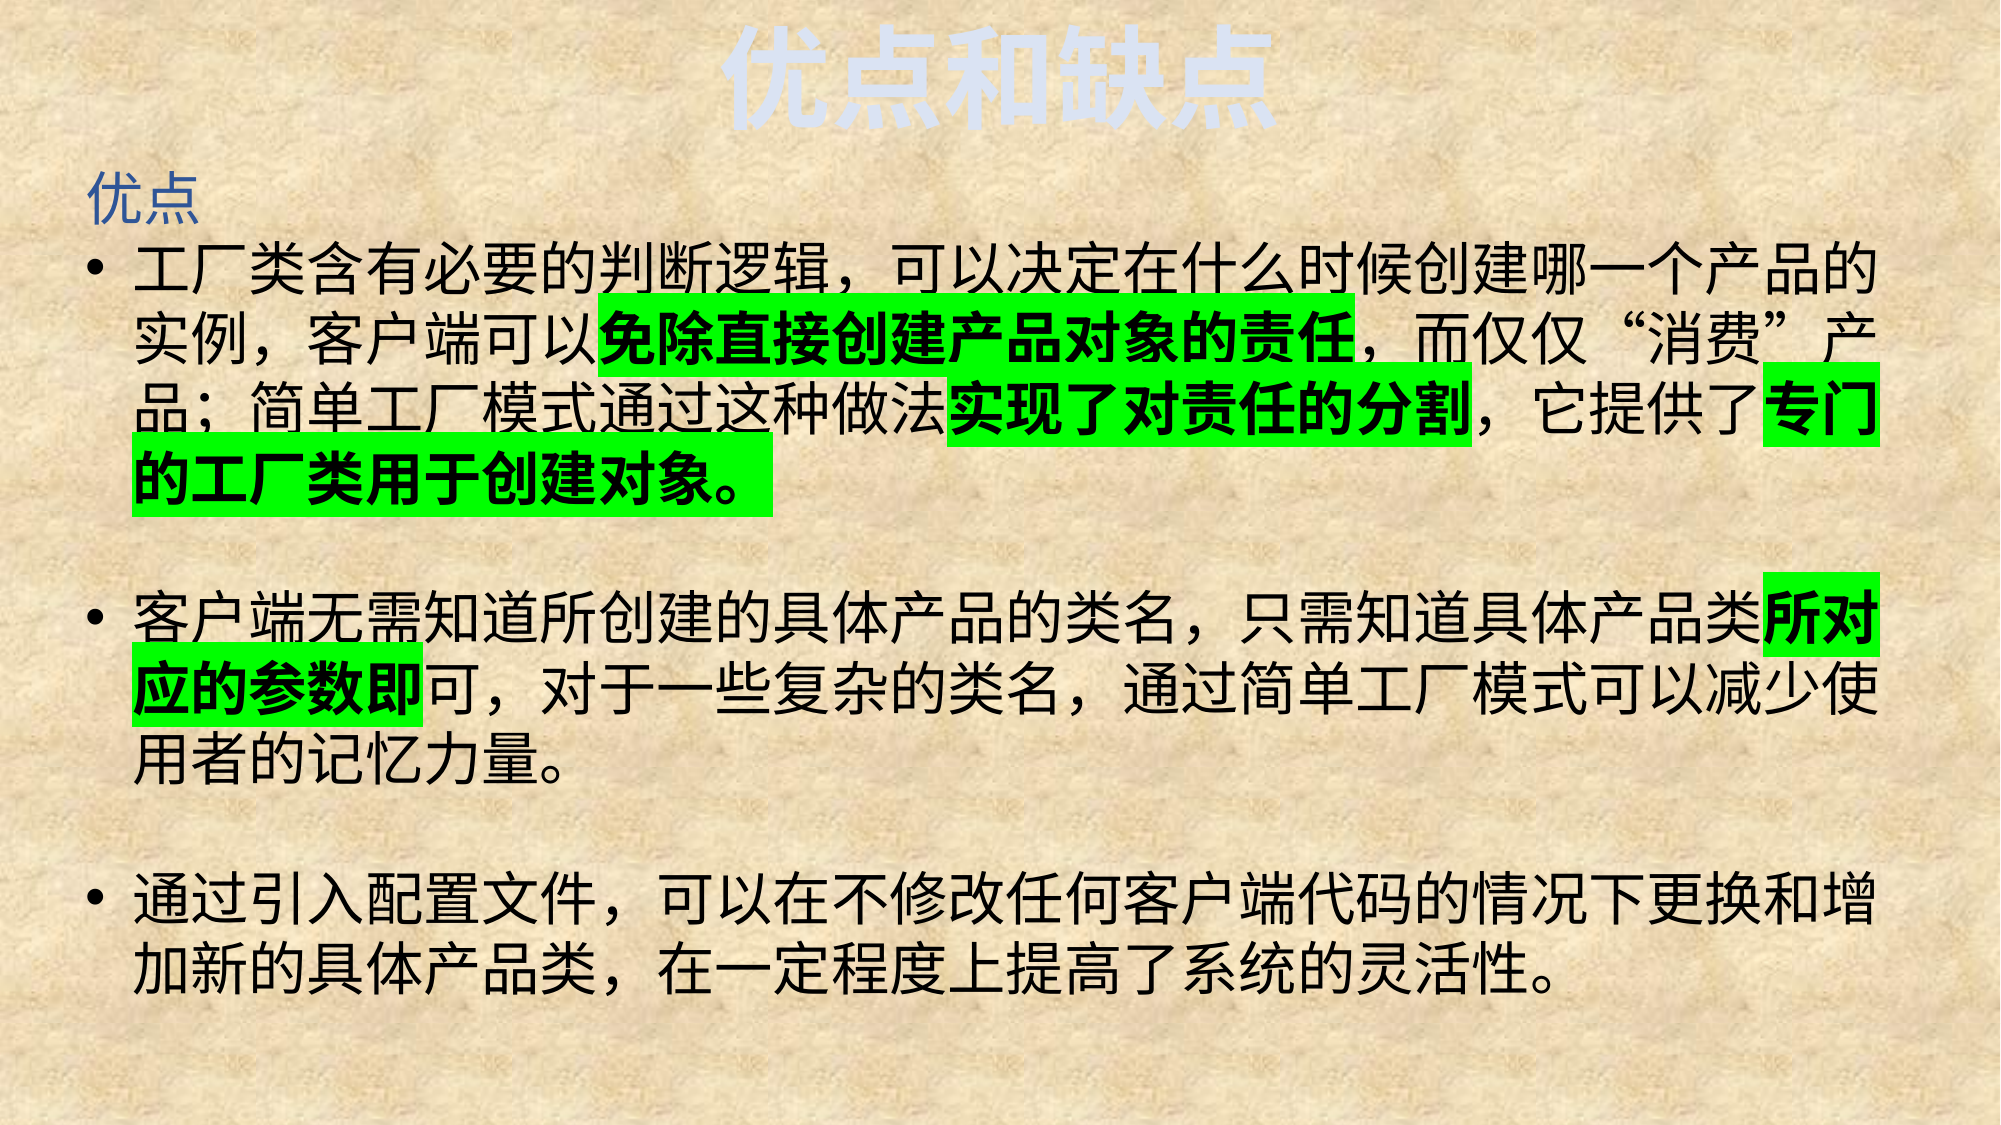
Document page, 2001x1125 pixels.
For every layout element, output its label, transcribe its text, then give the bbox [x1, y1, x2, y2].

picture [0, 0, 2001, 1125]
text_box 优点 工厂类含有必要的判断逻辑，可以决定在什么时候创建哪一个产品的实例，客户端可以免除直接创建产品对象的责任，而仅仅“消费”产品；简单工厂模式通过这种做法实现了对责任的分割，它提供了专门的工厂类用于创建对象。 客户端无需知道所创建的具体产品的类名，只需知道具体产品类所对应的参数即可，对于一些复杂的类名，通过简单工厂模式可以减少使用者的记忆力量。 通过引入配置文件，可以在不修改任何客户端代码的情况下更换和增加新的具体产品类，在一定程度上提高了系统的灵活性。 [70, 154, 1930, 1009]
text_box 优点和缺点 [703, 0, 1297, 150]
